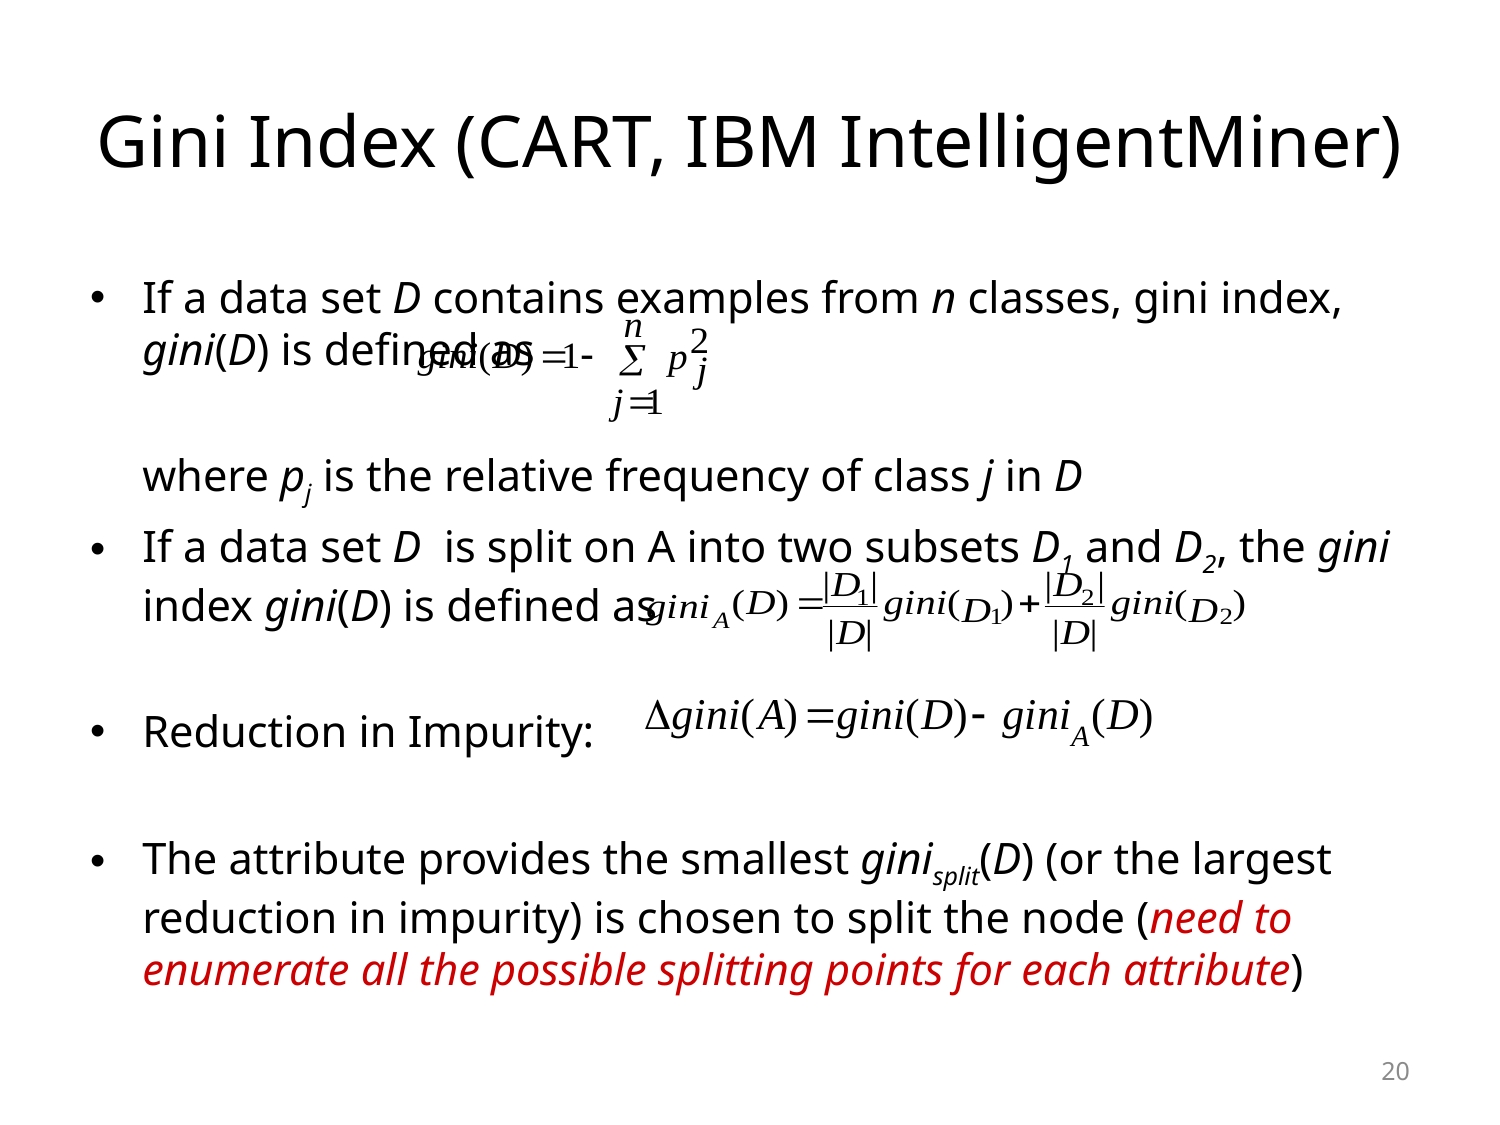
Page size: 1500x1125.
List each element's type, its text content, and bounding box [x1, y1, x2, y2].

list If a data set D contains examples from n classes, gini index, gini(D) is defined as where pj is the relative frequency of class j in D If a data set D is split on A into two subsets D1 and D2, the gini index gini(D) is defined as Reduction in Impurity: The attribute provides the smallest ginisplit(D) (or the largest reduction in impurity) is chosen to split the node (need to enumerate all the possible splitting points for each attribute) [75, 262, 1425, 1005]
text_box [640, 692, 1159, 752]
title Gini Index (CART, IBM IntelligentMiner) [75, 45, 1425, 233]
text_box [411, 304, 714, 429]
slide_number 20 [1074, 1042, 1425, 1103]
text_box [640, 563, 1251, 656]
